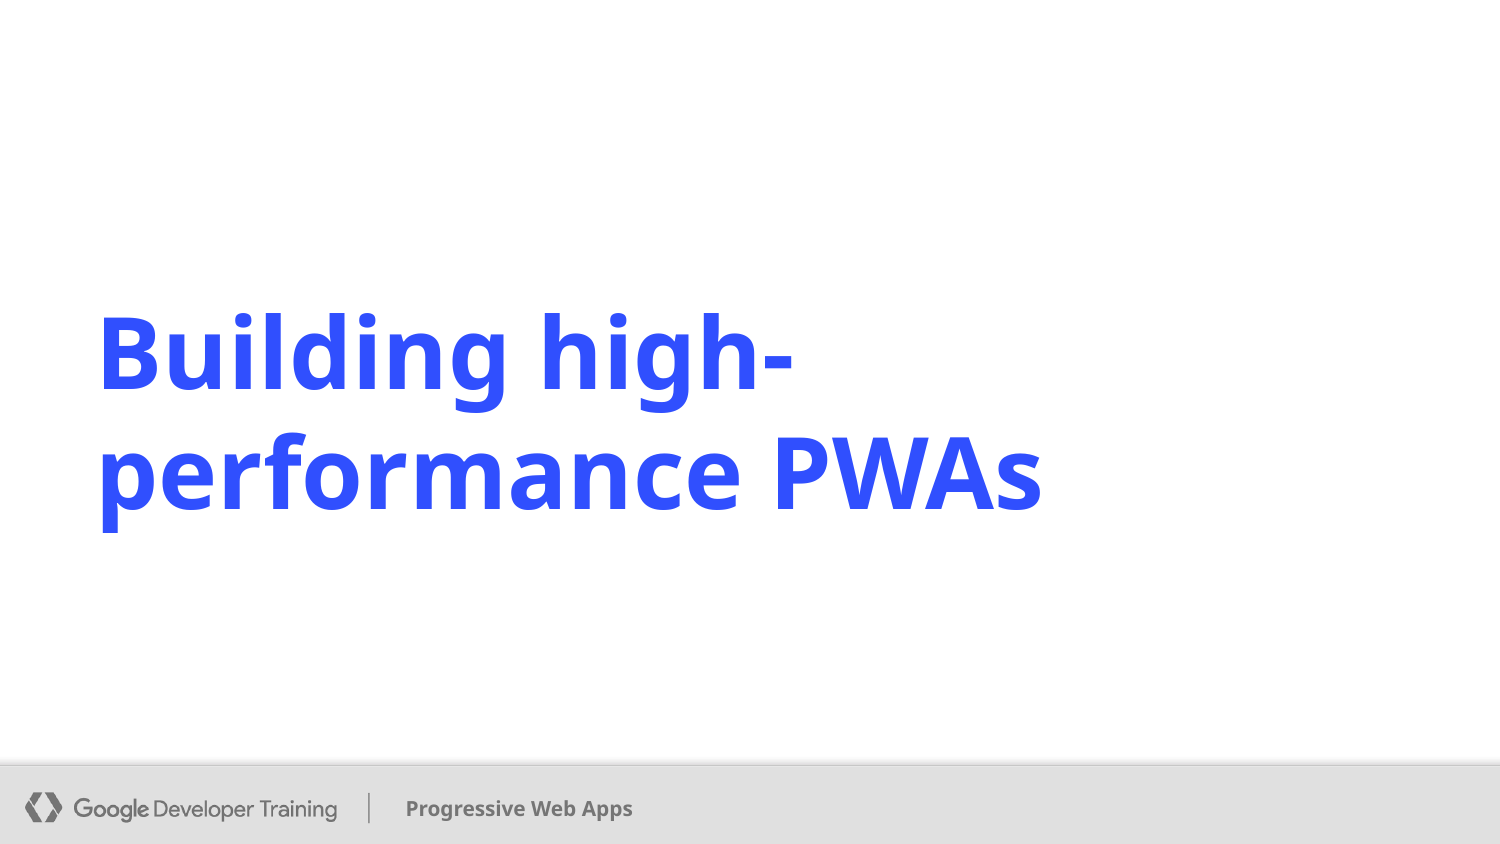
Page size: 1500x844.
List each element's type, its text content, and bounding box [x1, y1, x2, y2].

picture [0, 0, 1500, 844]
title Building high-performance PWAs [80, 73, 1125, 745]
